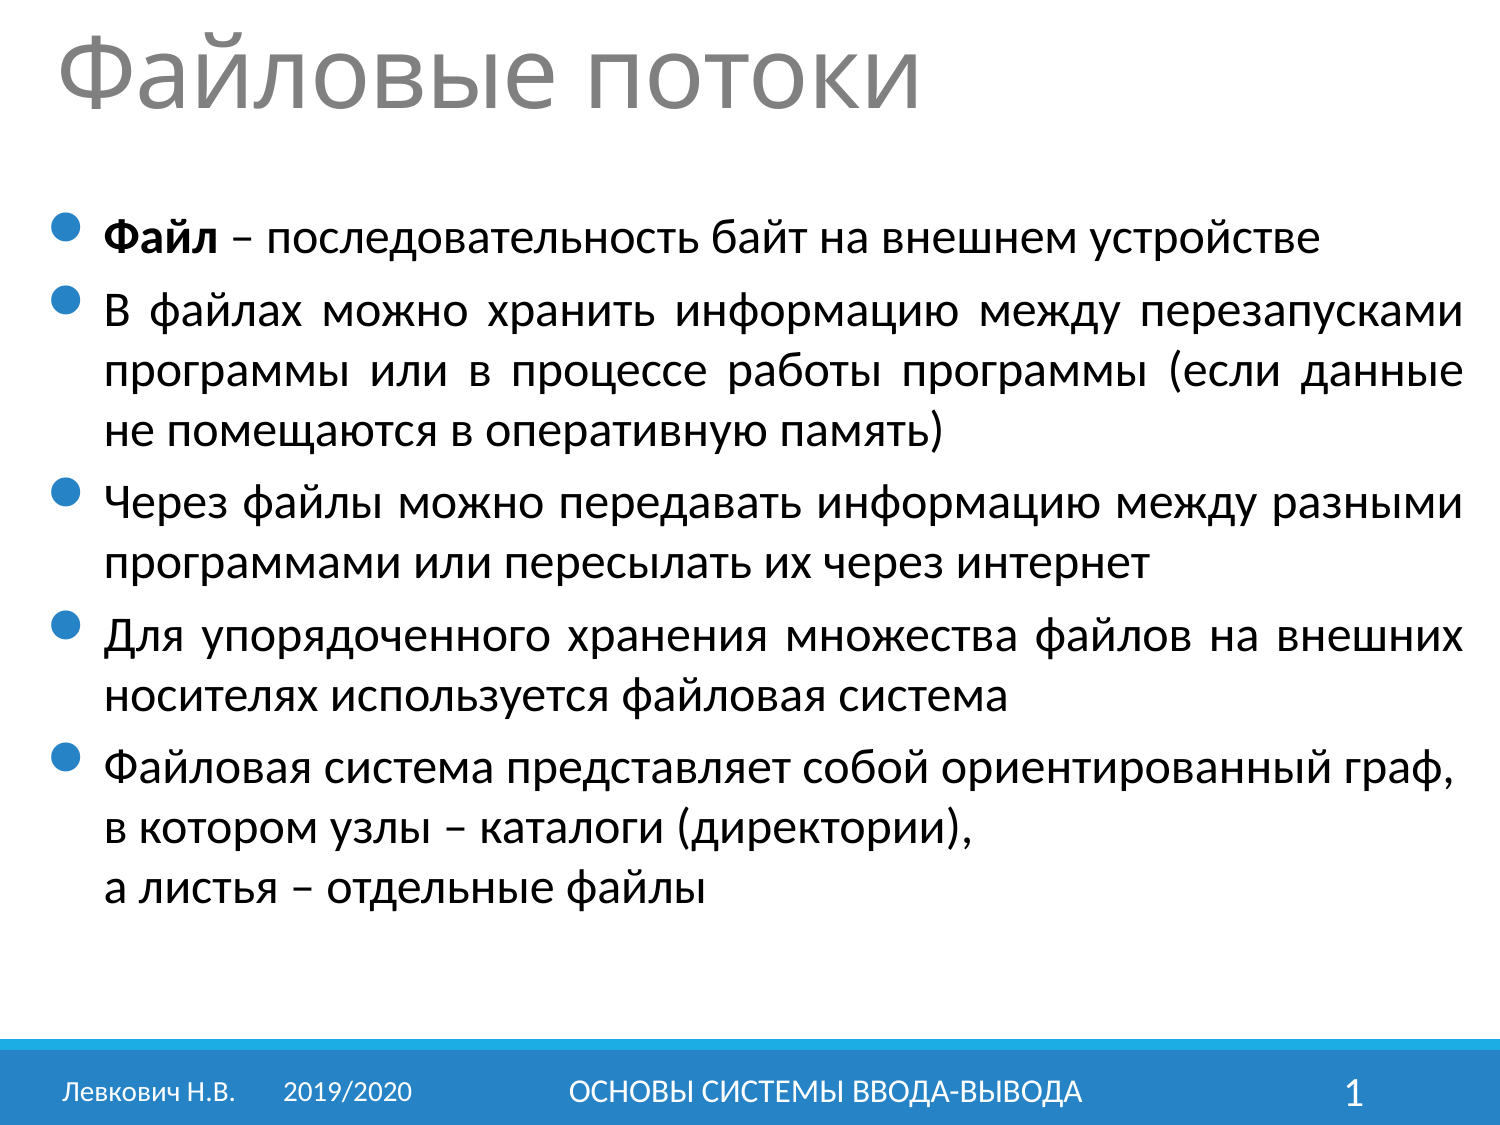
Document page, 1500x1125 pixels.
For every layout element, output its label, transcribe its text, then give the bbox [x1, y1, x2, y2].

footer ОСНОВЫ СИСТЕМЫ ВВОДА-ВЫВОДА [453, 1059, 1199, 1120]
slide_number 1 [1218, 1059, 1380, 1120]
slide_number Левкович Н.В. 2019/2020 [47, 1059, 440, 1120]
text_box Файл – последовательность байт на внешнем устройстве В файлах можно хранить информацию между перезапусками программы или в процессе работы программы (если данные не помещаются в оперативную память) Через файлы можно передавать информацию между разными программами или пересылать их через интернет Для упорядоченного хранения множества файлов на внешних носителях используется файловая система Файловая система представляет собой ориентированный граф, в котором узлы – каталоги (директории), а листья – отдельные файлы [41, 196, 1471, 922]
title Файловые потоки [41, 19, 945, 150]
